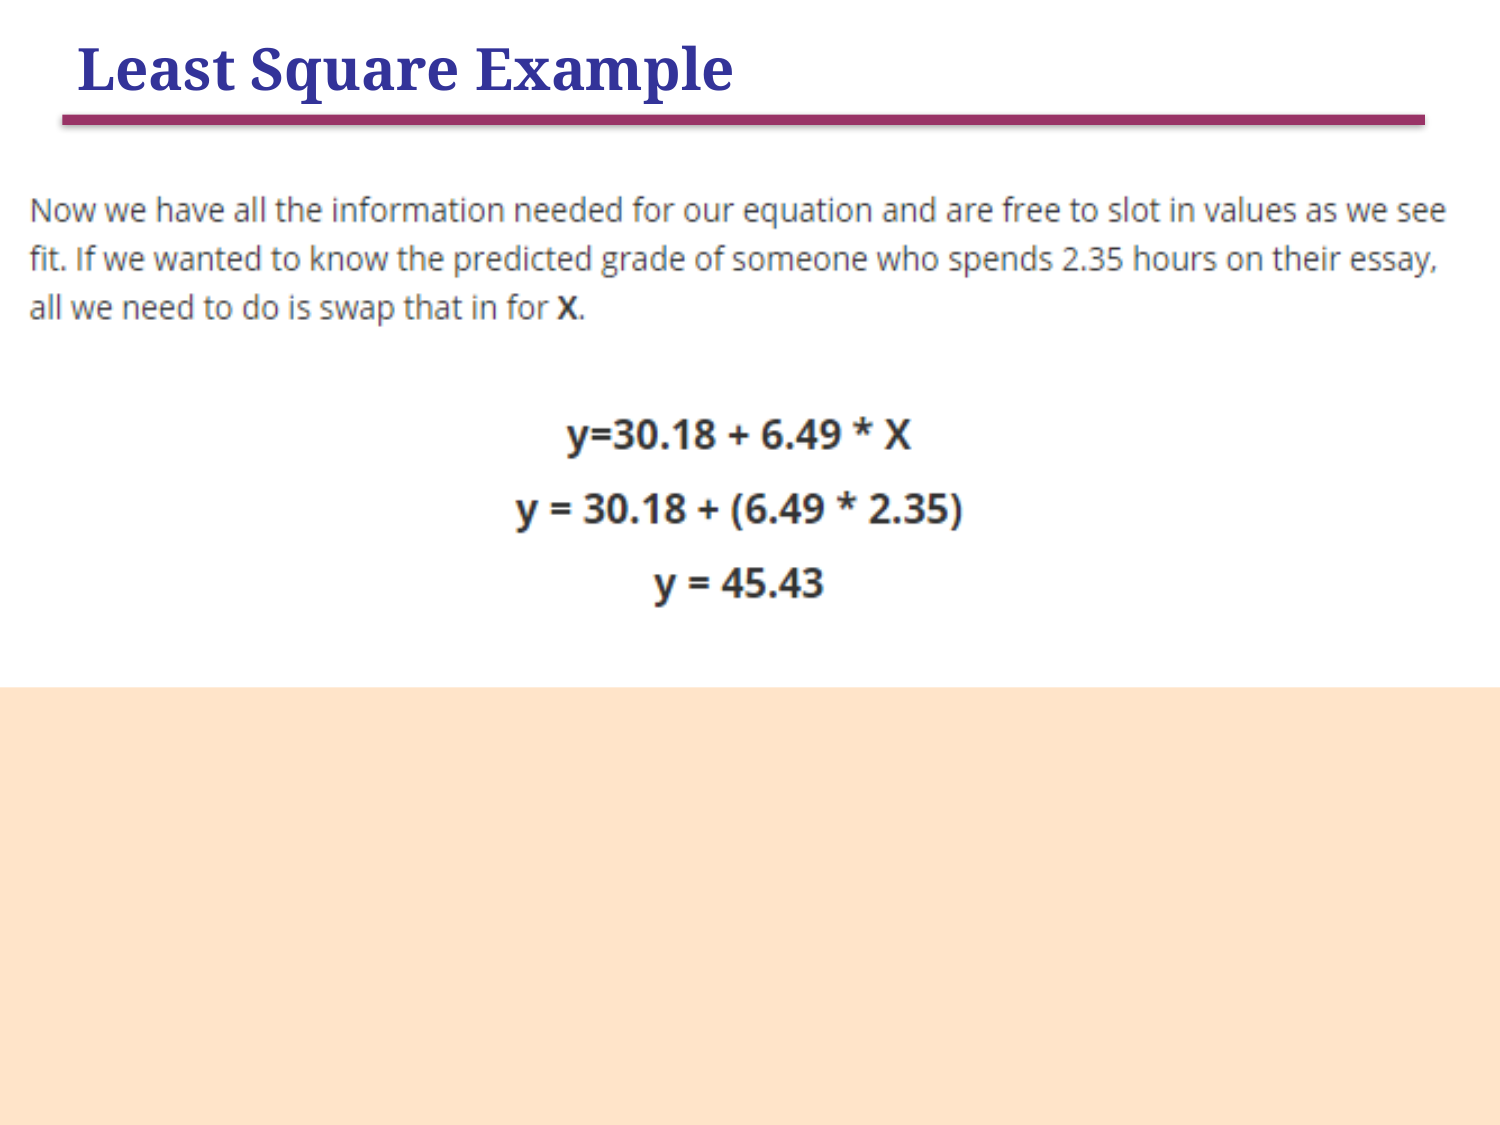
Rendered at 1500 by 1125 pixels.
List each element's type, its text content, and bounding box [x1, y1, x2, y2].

text_box [0, 687, 1500, 1125]
picture [22, 189, 1486, 624]
title Least Square Example [62, 24, 1425, 125]
